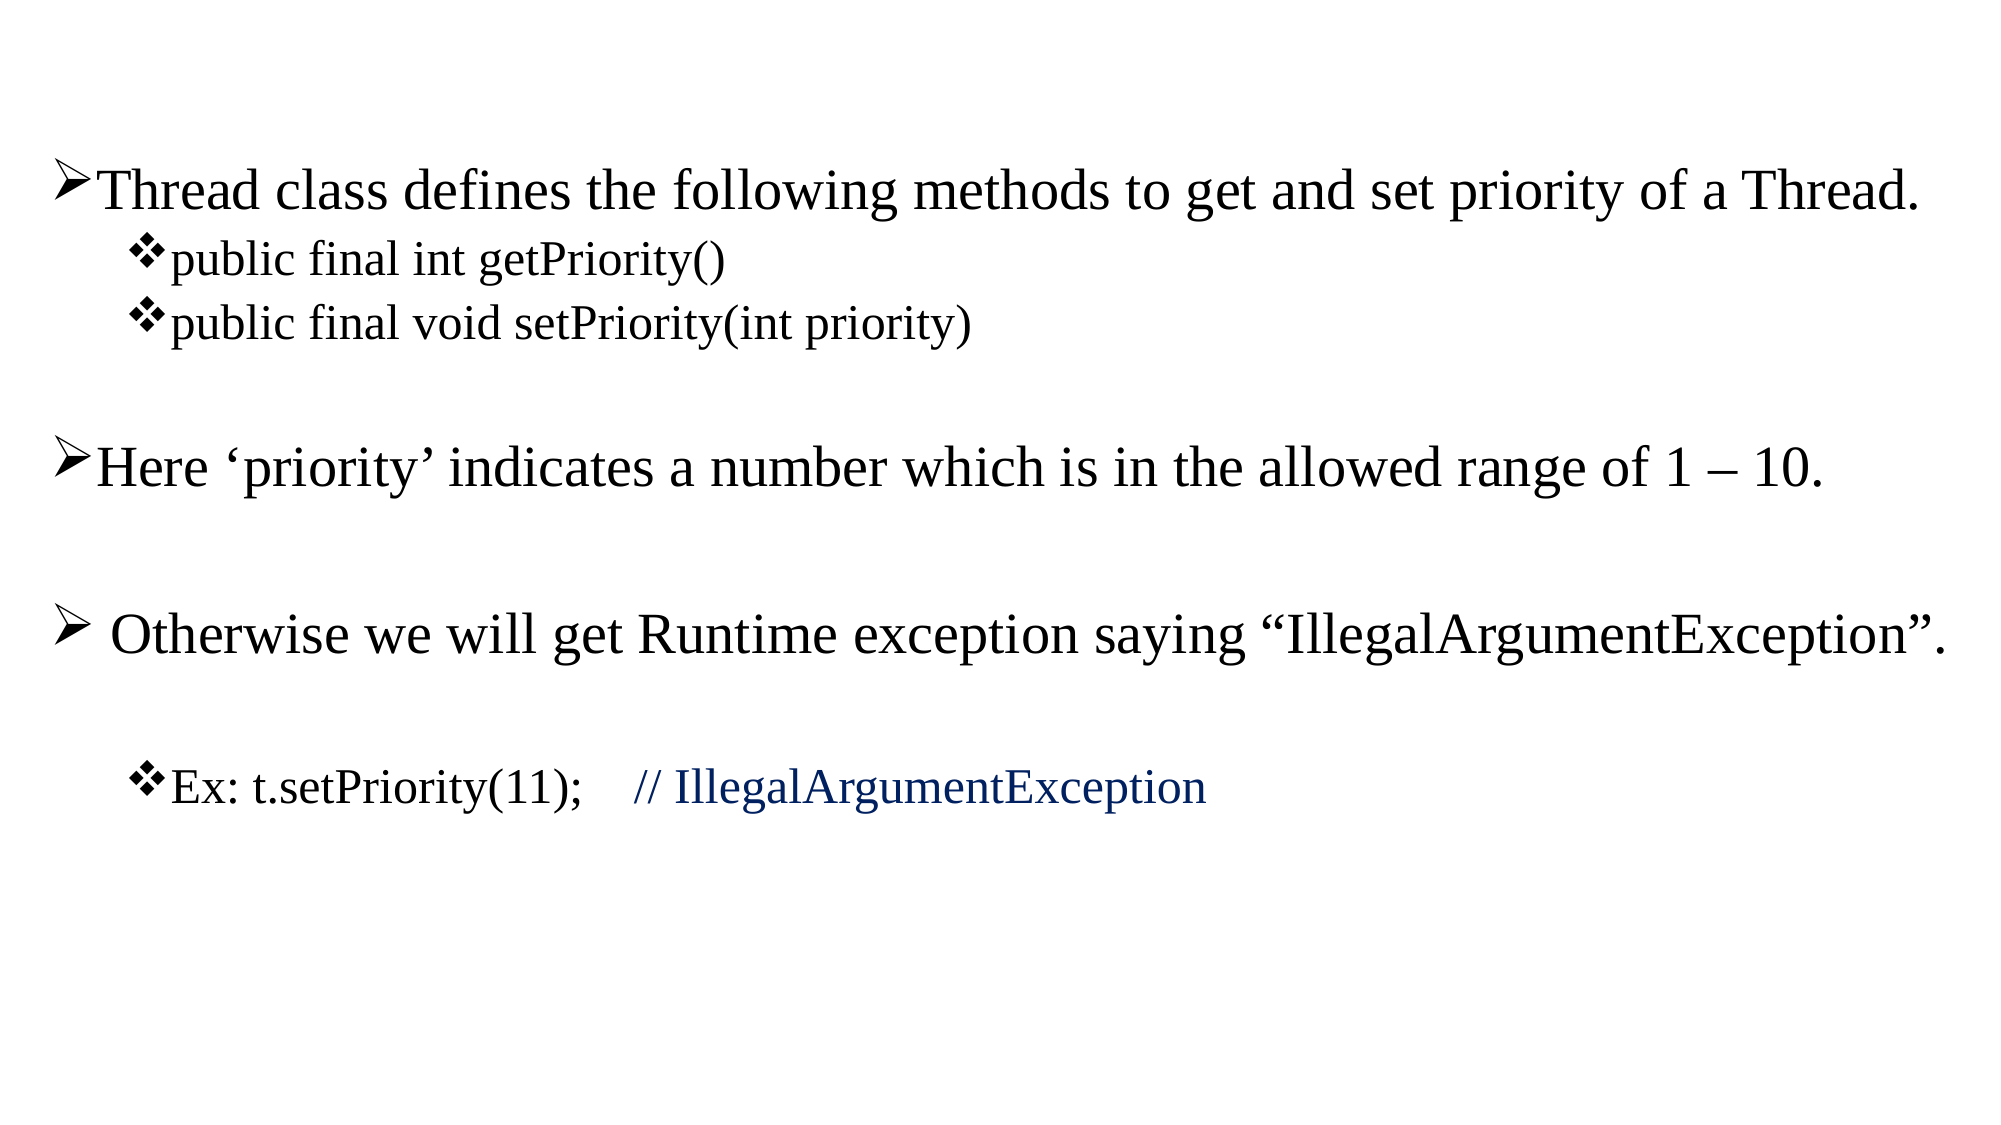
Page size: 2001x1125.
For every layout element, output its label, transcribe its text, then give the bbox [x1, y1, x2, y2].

list Thread class defines the following methods to get and set priority of a Thread. public final int getPriority() public final void setPriority(int priority) Here ‘priority’ indicates a number which is in the allowed range of 1 – 10. Otherwise we will get Runtime exception saying “IllegalArgumentException”. Ex: t.setPriority(11); // IllegalArgumentException [34, 151, 1967, 1049]
